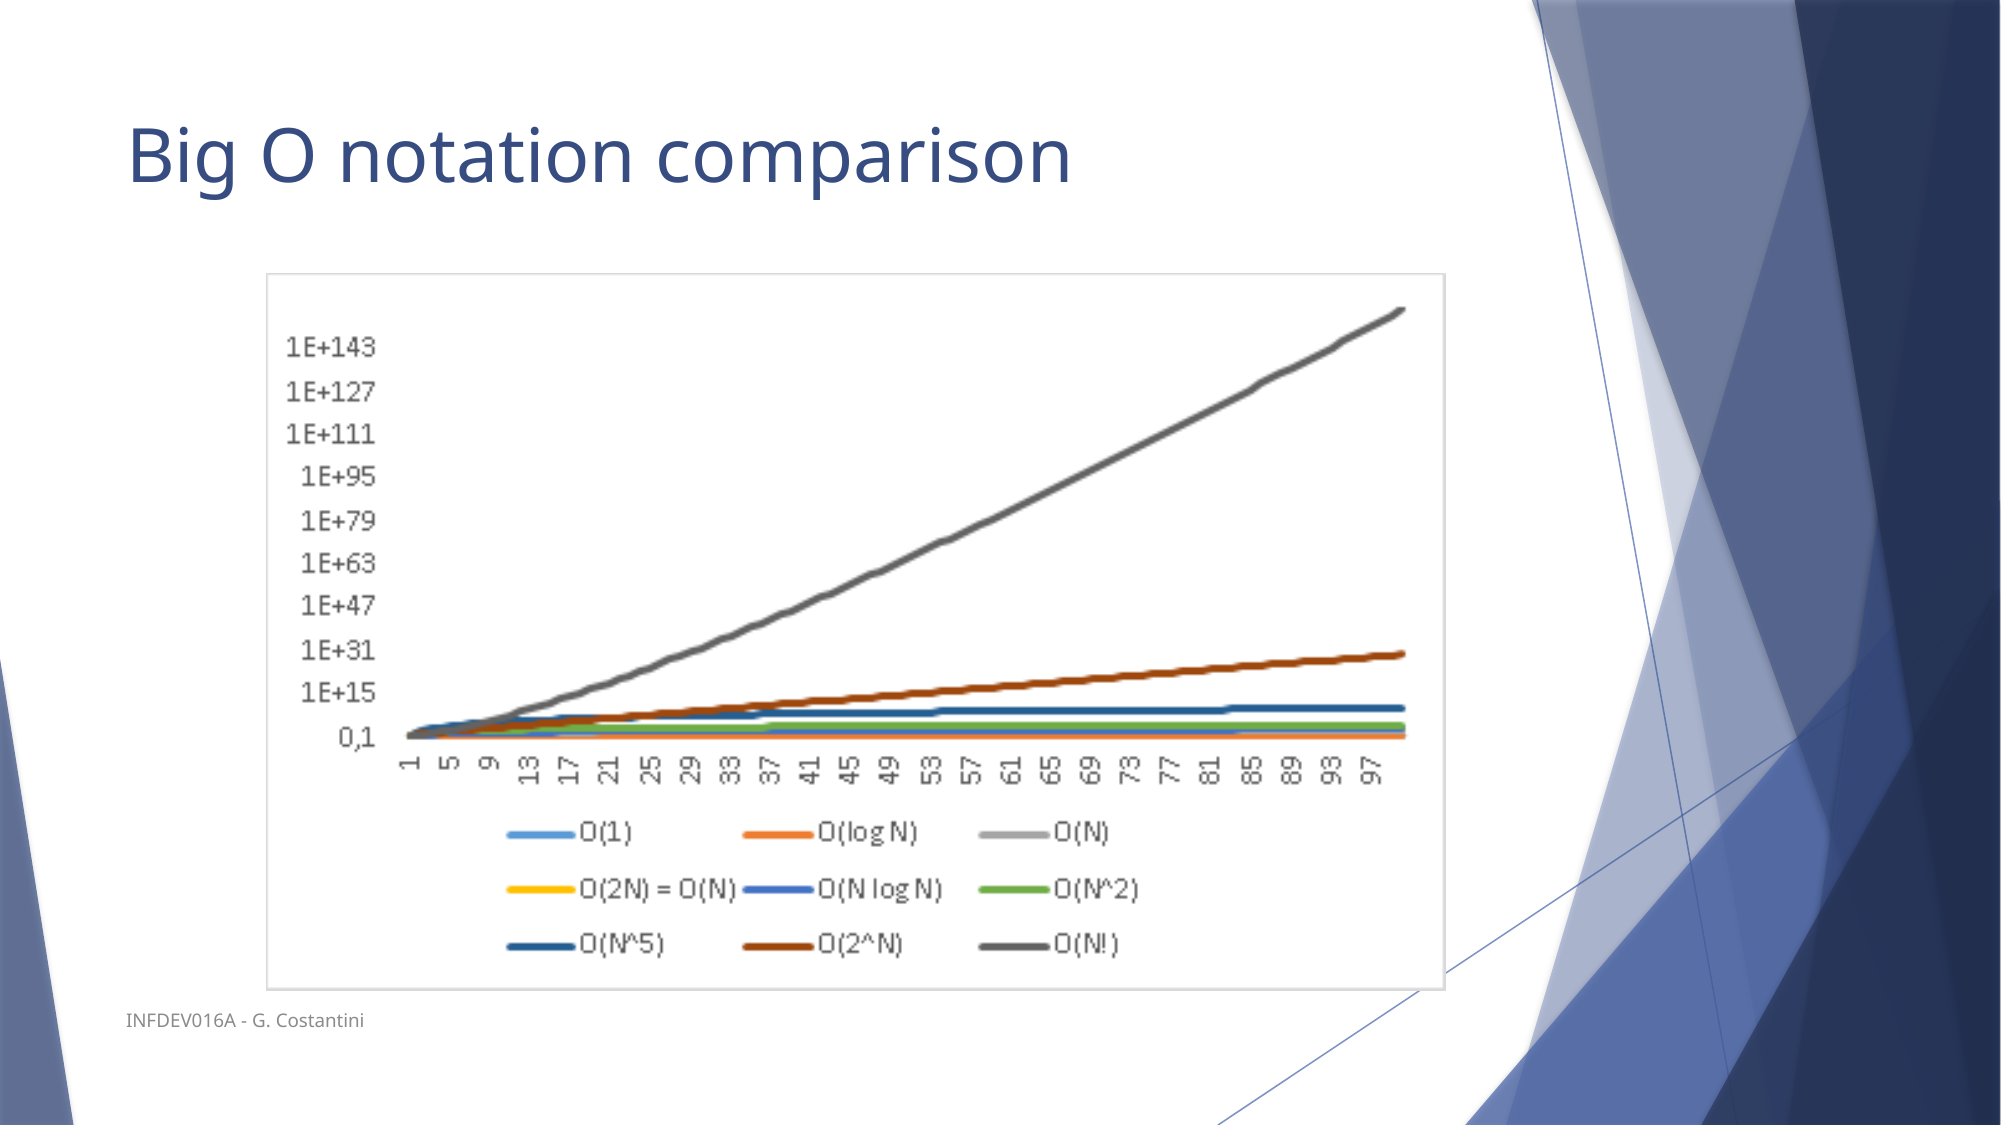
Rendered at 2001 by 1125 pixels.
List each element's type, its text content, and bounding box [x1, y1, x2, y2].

picture [266, 273, 1447, 992]
title Big O notation comparison [111, 99, 1522, 317]
footer INFDEV016A - G. Costantini [111, 991, 1145, 1051]
